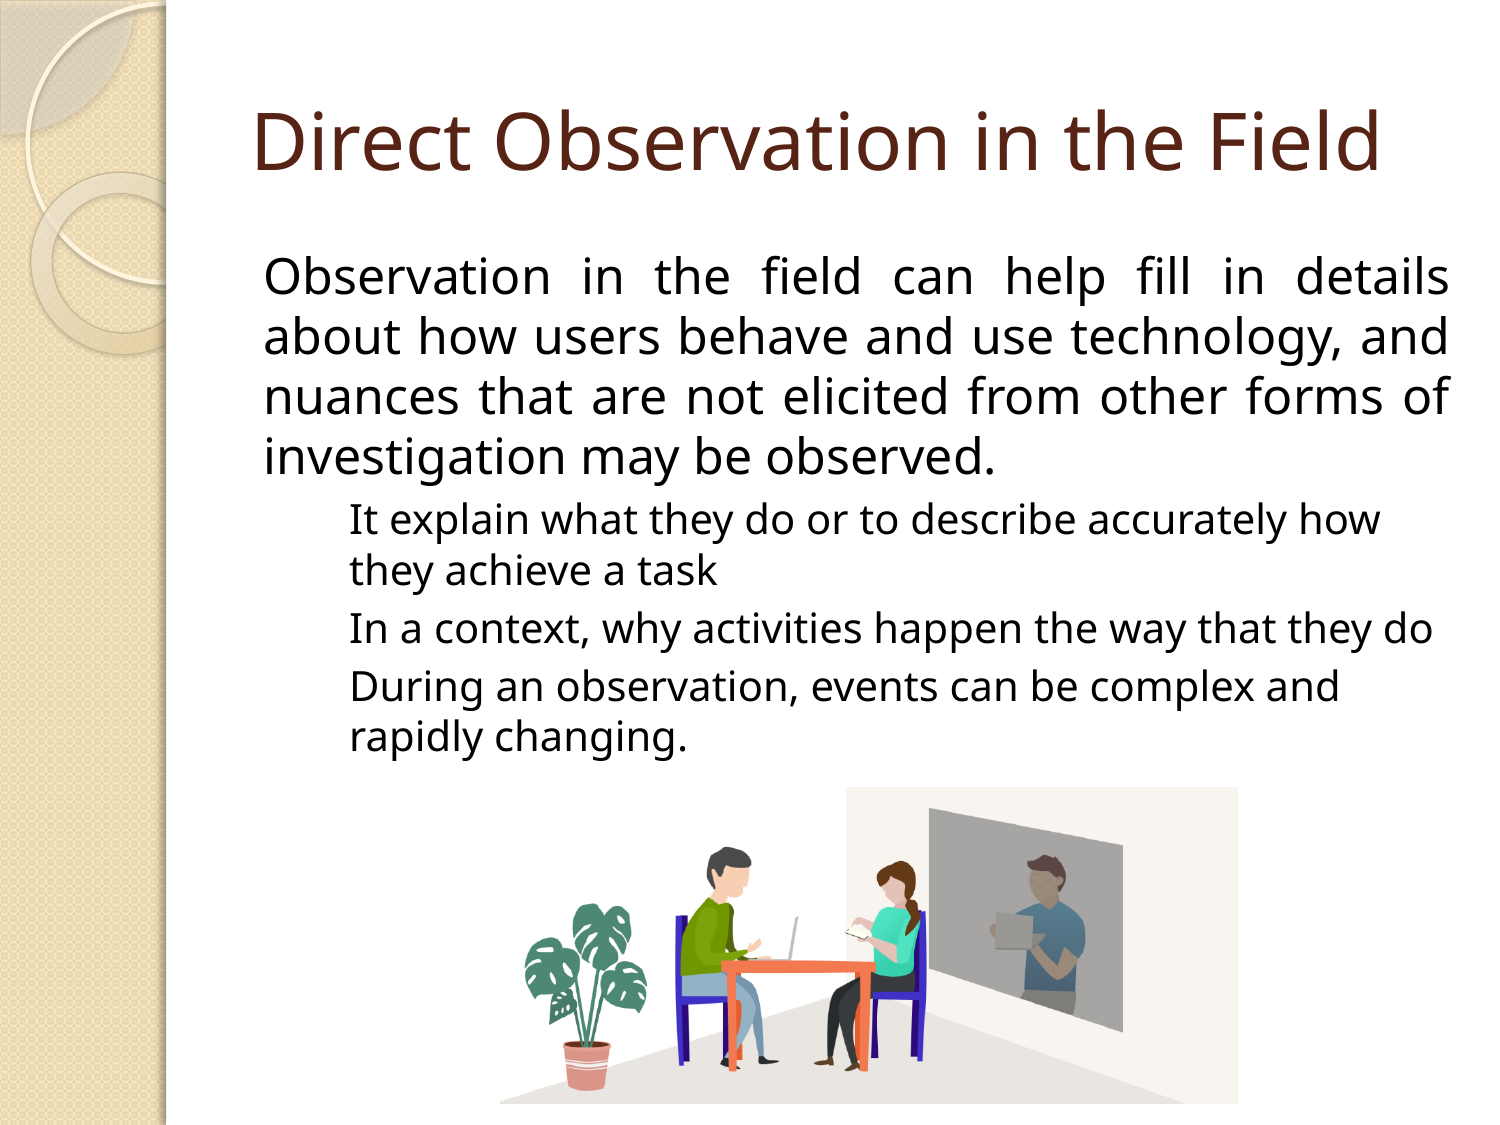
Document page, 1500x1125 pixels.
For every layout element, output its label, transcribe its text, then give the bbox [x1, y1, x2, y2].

picture [499, 787, 1238, 1104]
list Observation in the field can help fill in details about how users behave and use technology, and nuances that are not elicited from other forms of investigation may be observed. It explain what they do or to describe accurately how they achieve a task In a context, why activities happen the way that they do During an observation, events can be complex and rapidly changing. [235, 237, 1466, 1025]
title Direct Observation in the Field [235, 45, 1466, 233]
